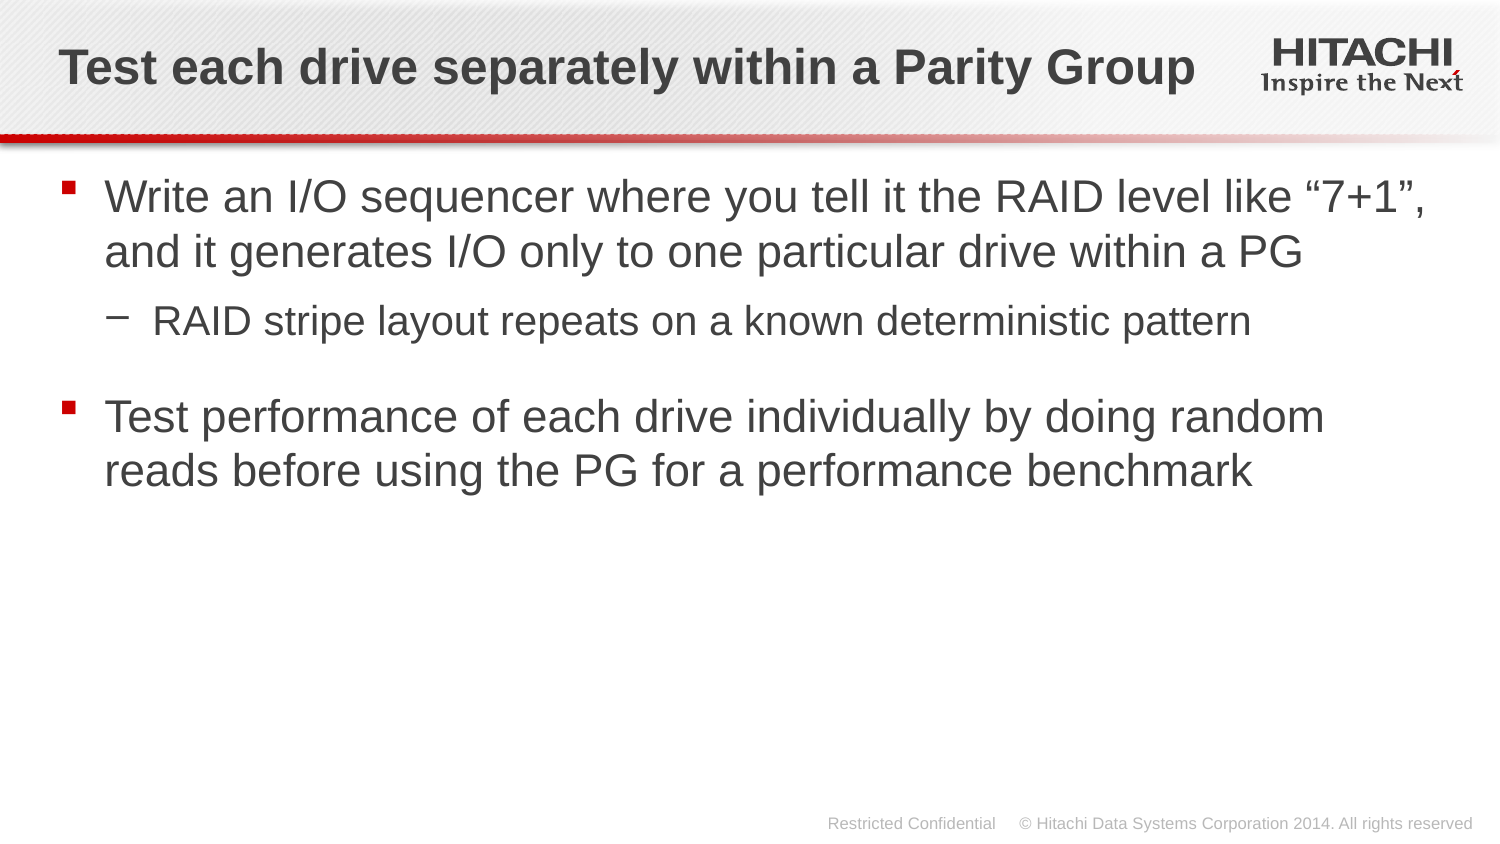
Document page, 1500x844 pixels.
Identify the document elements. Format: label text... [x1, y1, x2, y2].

title Test each drive separately within a Parity Group [43, 8, 1229, 129]
list Write an I/O sequencer where you tell it the RAID level like “7+1”, and it generates I/O only to one particular drive within a PG RAID stripe layout repeats on a known deterministic pattern Test performance of each drive individually by doing random reads before using the PG for a performance benchmark [43, 158, 1452, 509]
